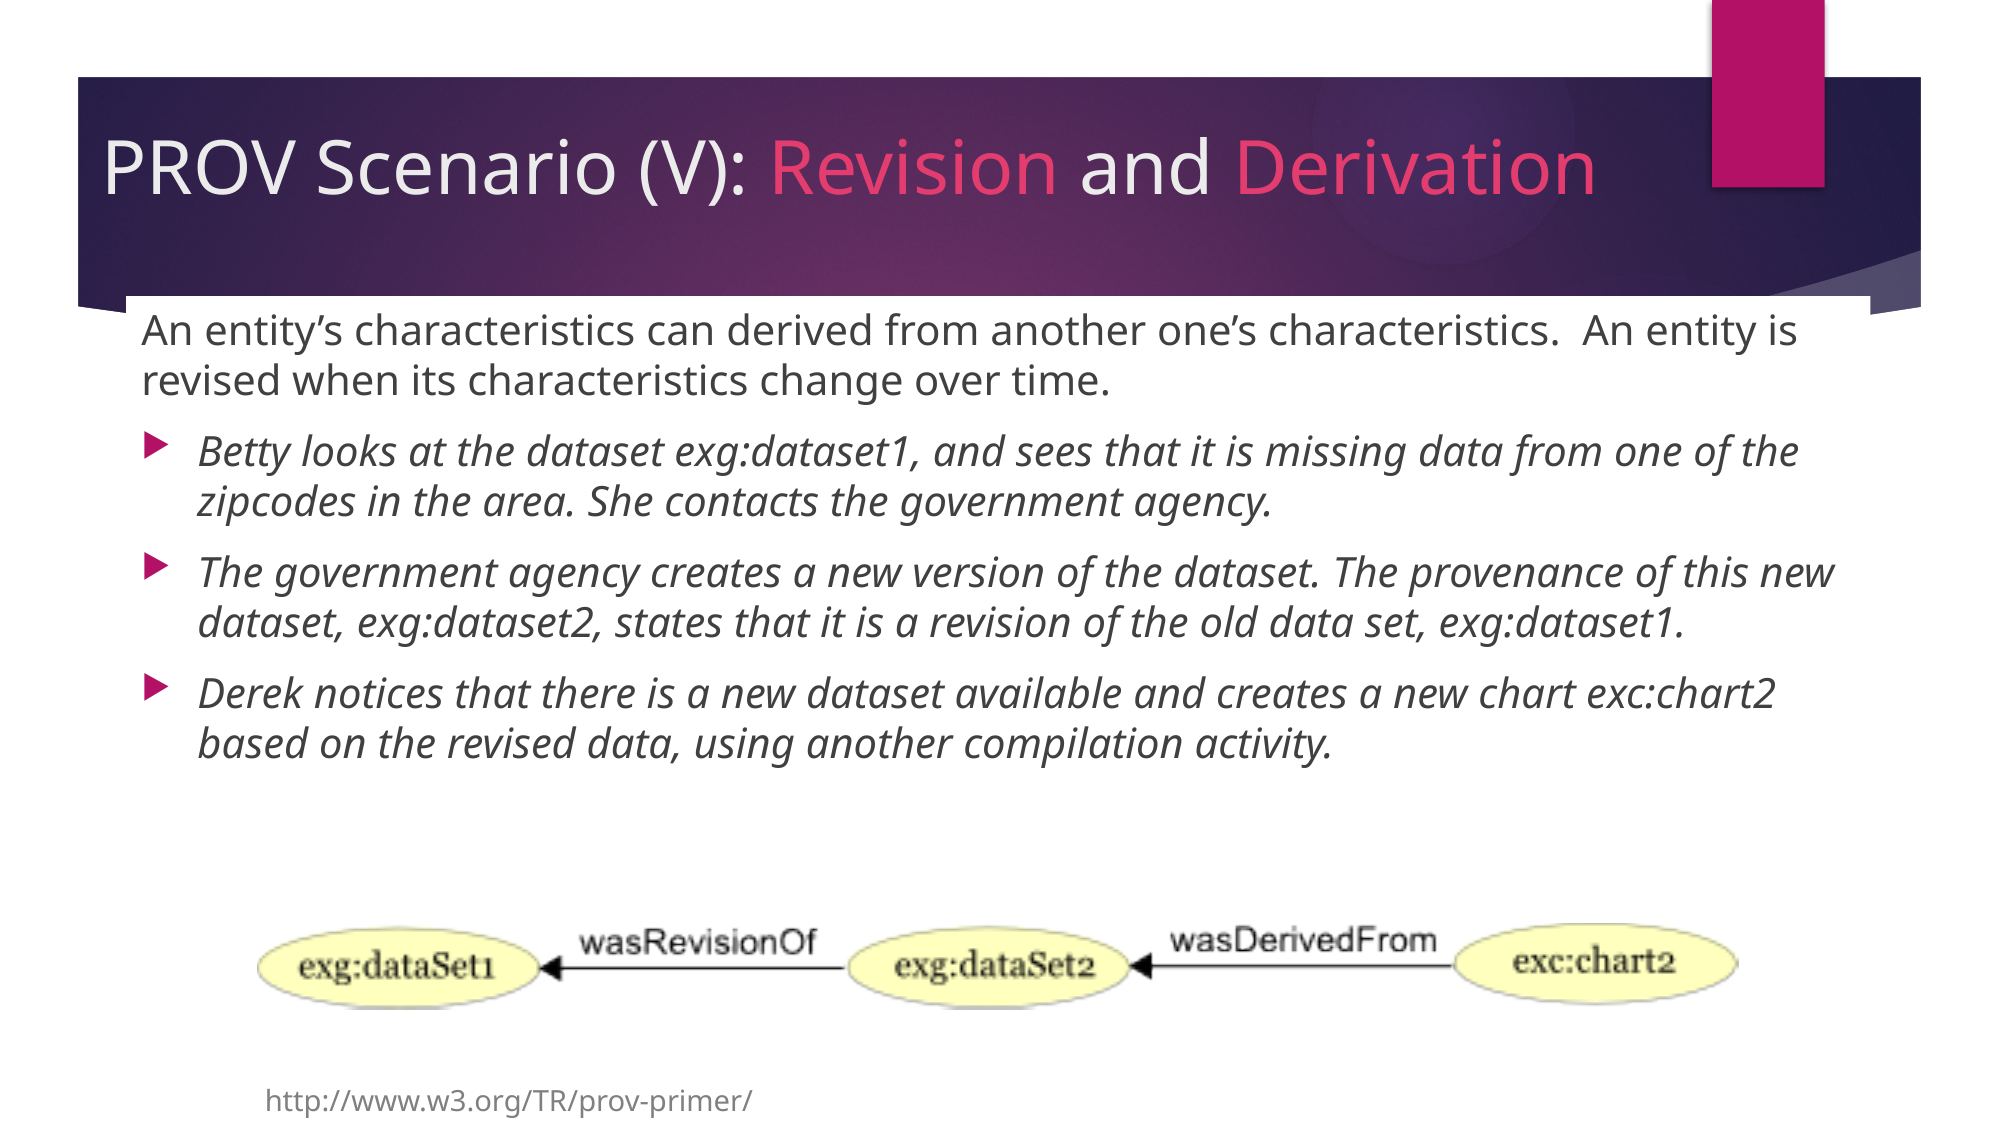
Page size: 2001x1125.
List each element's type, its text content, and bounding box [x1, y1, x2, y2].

title PROV Scenario (V): Revision and Derivation [86, 53, 1775, 276]
picture [257, 923, 1739, 1010]
list An entity’s characteristics can derived from another one’s characteristics. An entity is revised when its characteristics change over time. Betty looks at the dataset exg:dataset1, and sees that it is missing data from one of the zipcodes in the area. She contacts the government agency. The government agency creates a new version of the dataset. The provenance of this new dataset, exg:dataset2, states that it is a revision of the old data set, exg:dataset1. Derek notices that there is a new dataset available and creates a new chart exc:chart2 based on the revised data, using another compilation activity. [126, 296, 1871, 747]
text_box http://www.w3.org/TR/prov-primer/ [249, 1074, 917, 1125]
